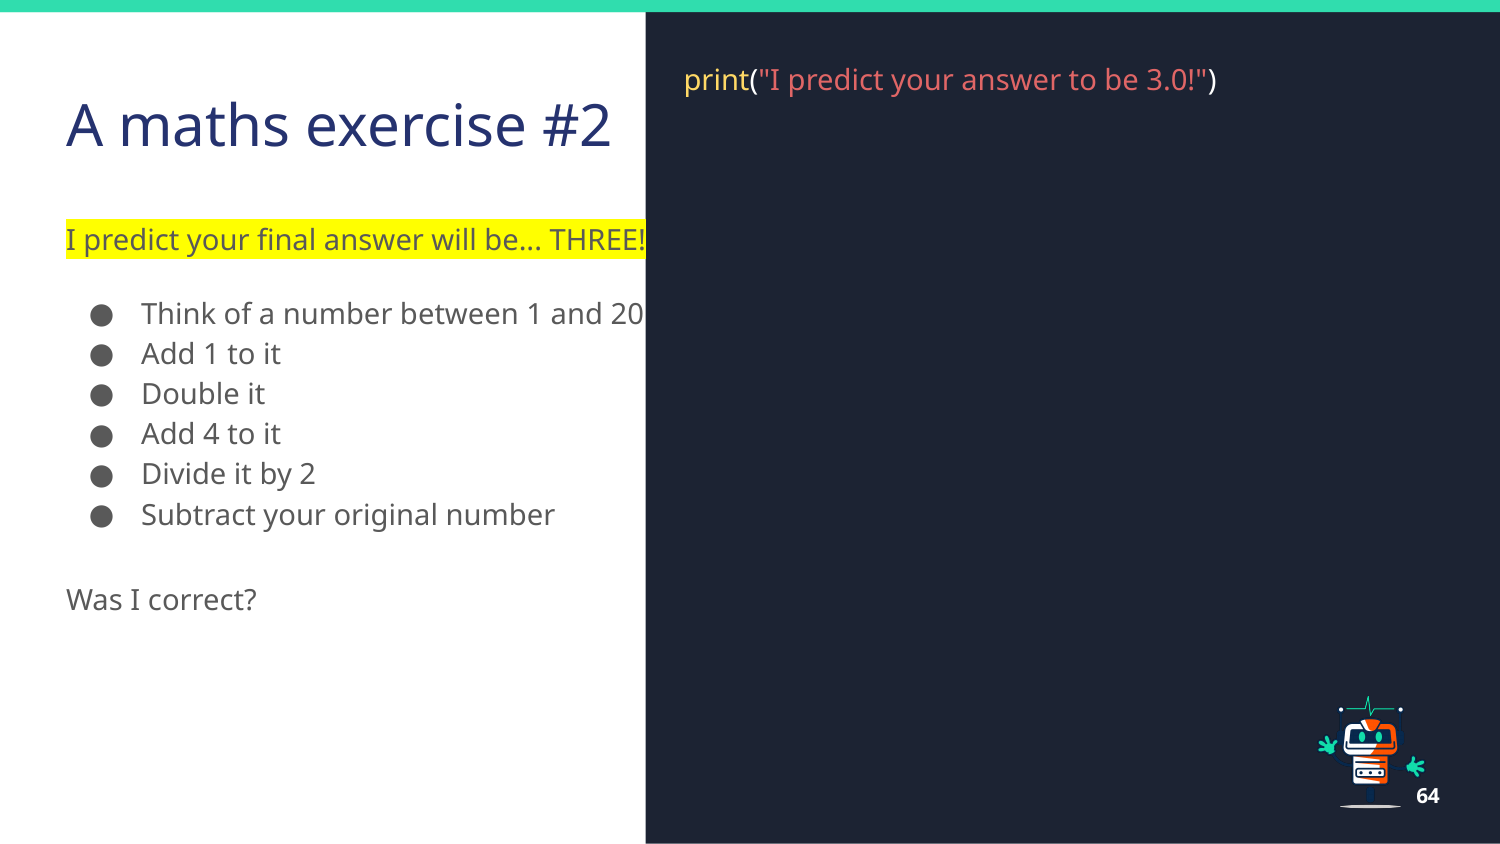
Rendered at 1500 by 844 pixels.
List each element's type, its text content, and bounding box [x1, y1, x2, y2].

list I predict your final answer will be... THREE! Think of a number between 1 and 20 Add 1 to it Double it Add 4 to it Divide it by 2 Subtract your original number Was I correct? [51, 189, 714, 750]
title A maths exercise #2 [51, 72, 801, 167]
slide_number 64 [1364, 764, 1455, 830]
text_box [645, 13, 1500, 844]
picture [1309, 687, 1435, 812]
text_box [0, 0, 1500, 13]
text_box print("I predict your answer to be 3.0!") [668, 35, 1484, 821]
